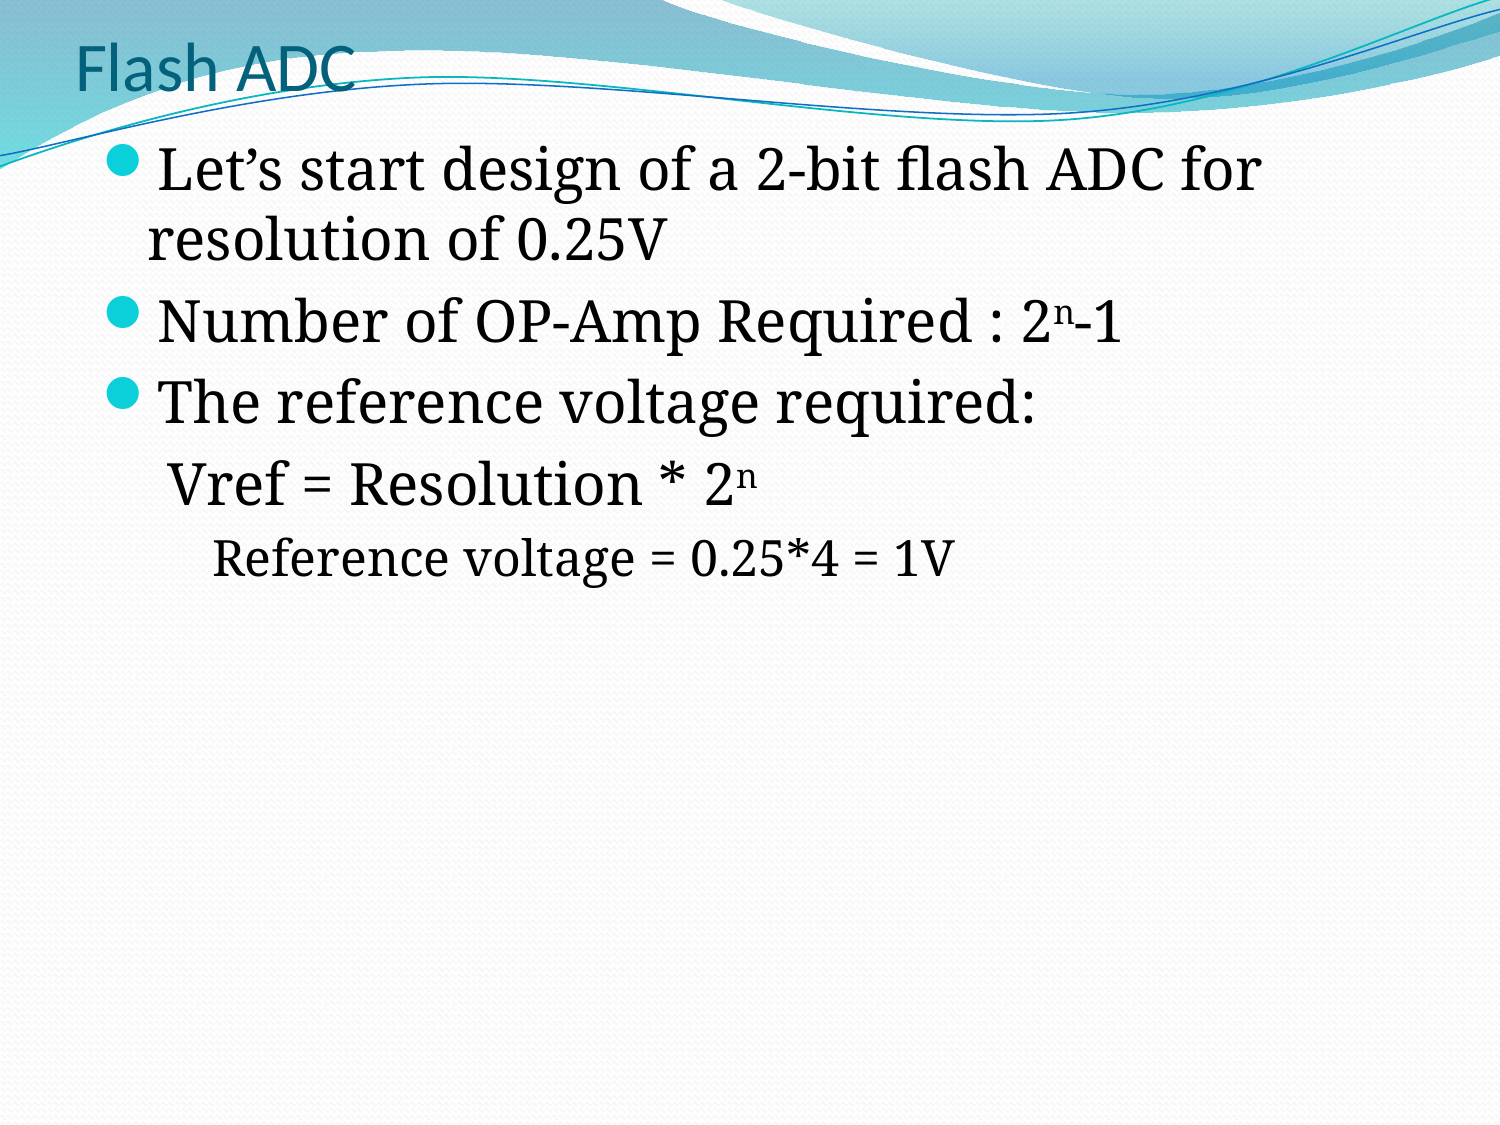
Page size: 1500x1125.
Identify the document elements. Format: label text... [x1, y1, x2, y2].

title Flash ADC [74, 12, 1426, 106]
list Let’s start design of a 2-bit flash ADC for resolution of 0.25V Number of OP-Amp Required : 2n-1 The reference voltage required: Vref = Resolution * 2n Reference voltage = 0.25*4 = 1V [87, 124, 1463, 751]
